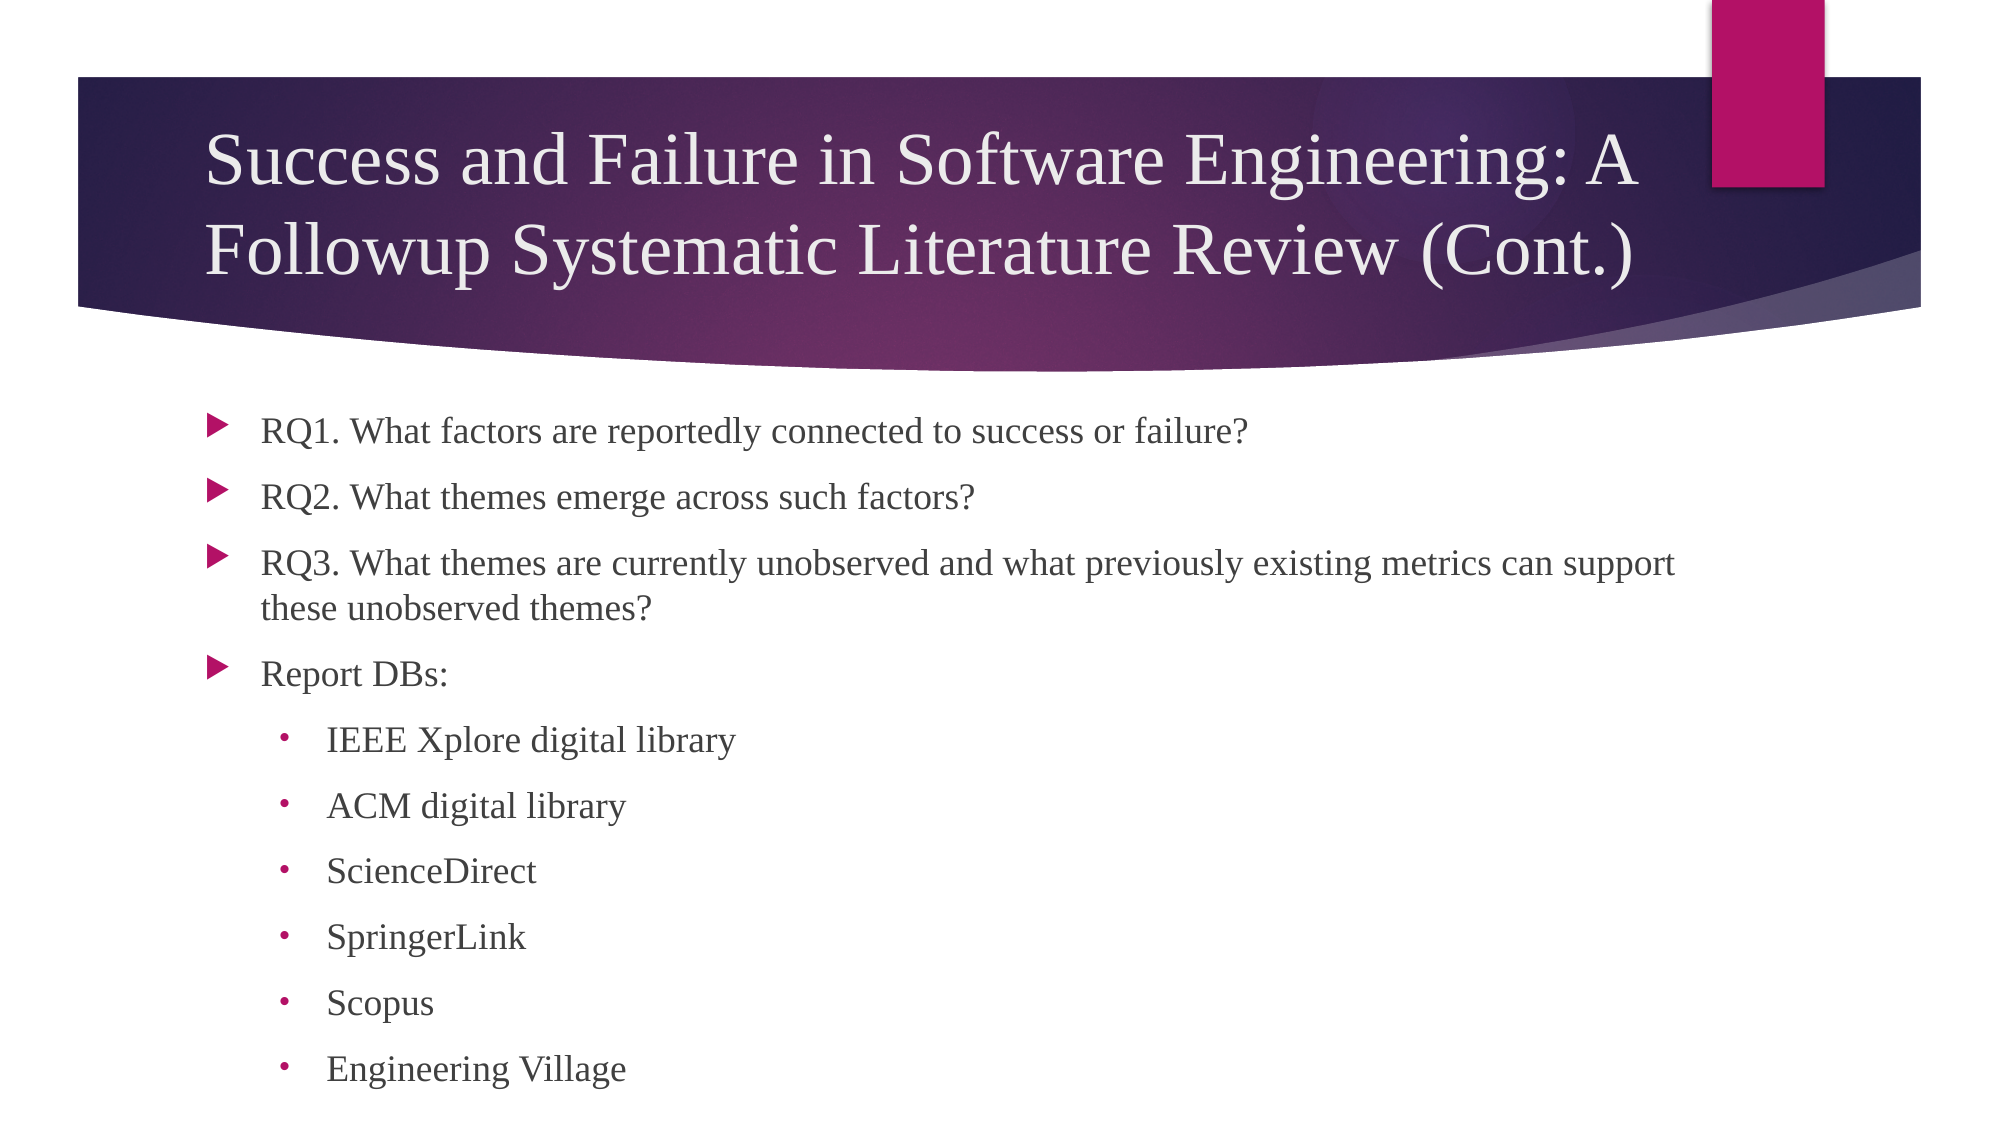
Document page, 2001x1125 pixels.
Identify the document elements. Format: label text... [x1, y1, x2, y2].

list RQ1. What factors are reportedly connected to success or failure? RQ2. What themes emerge across such factors? RQ3. What themes are currently unobserved and what previously existing metrics can support these unobserved themes? Report DBs: IEEE Xplore digital library ACM digital library ScienceDirect SpringerLink Scopus Engineering Village [189, 398, 1777, 1110]
title Success and Failure in Software Engineering: A Followup Systematic Literature Review (Cont.) [189, 105, 1756, 293]
